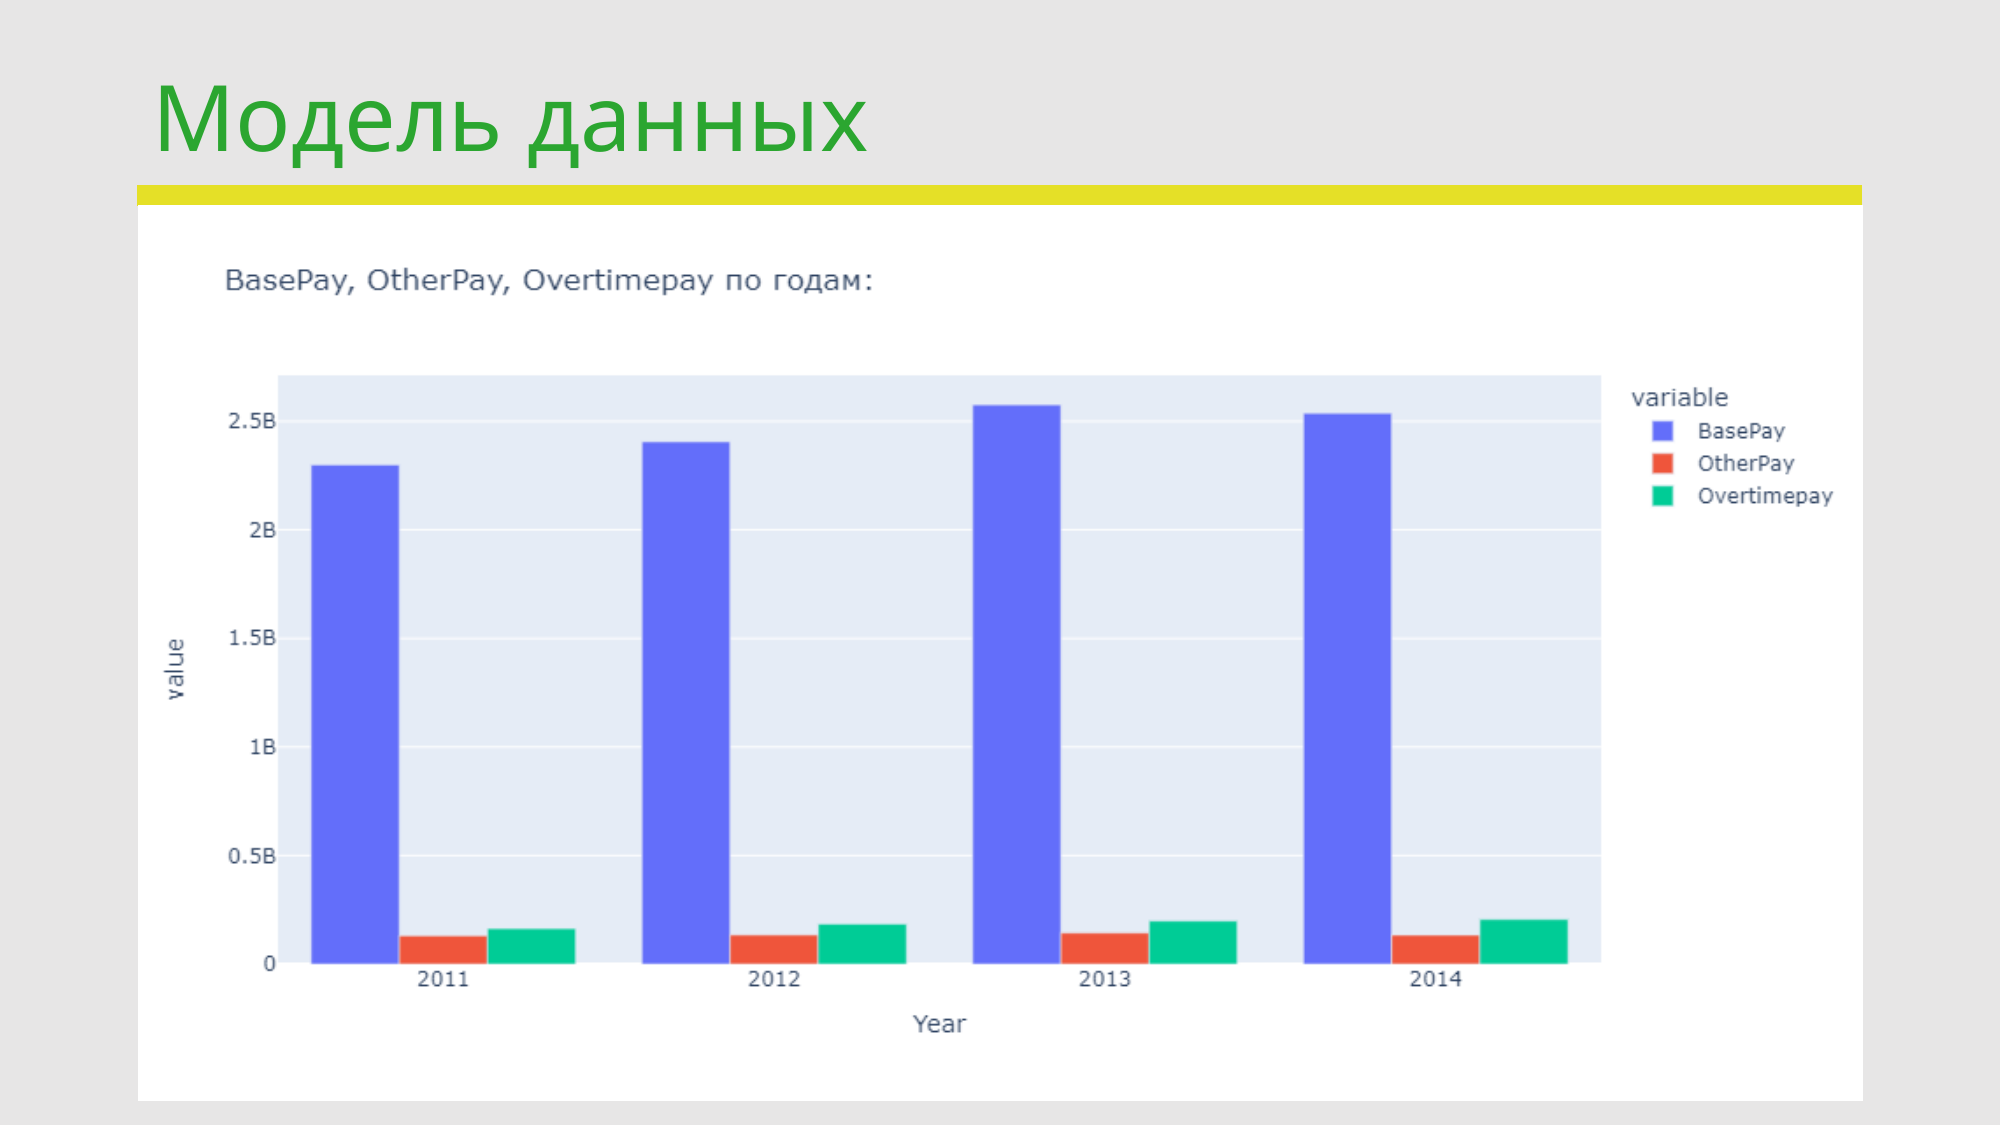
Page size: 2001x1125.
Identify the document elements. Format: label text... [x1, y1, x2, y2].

title Модель данных [137, 59, 1863, 184]
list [138, 205, 1863, 1101]
